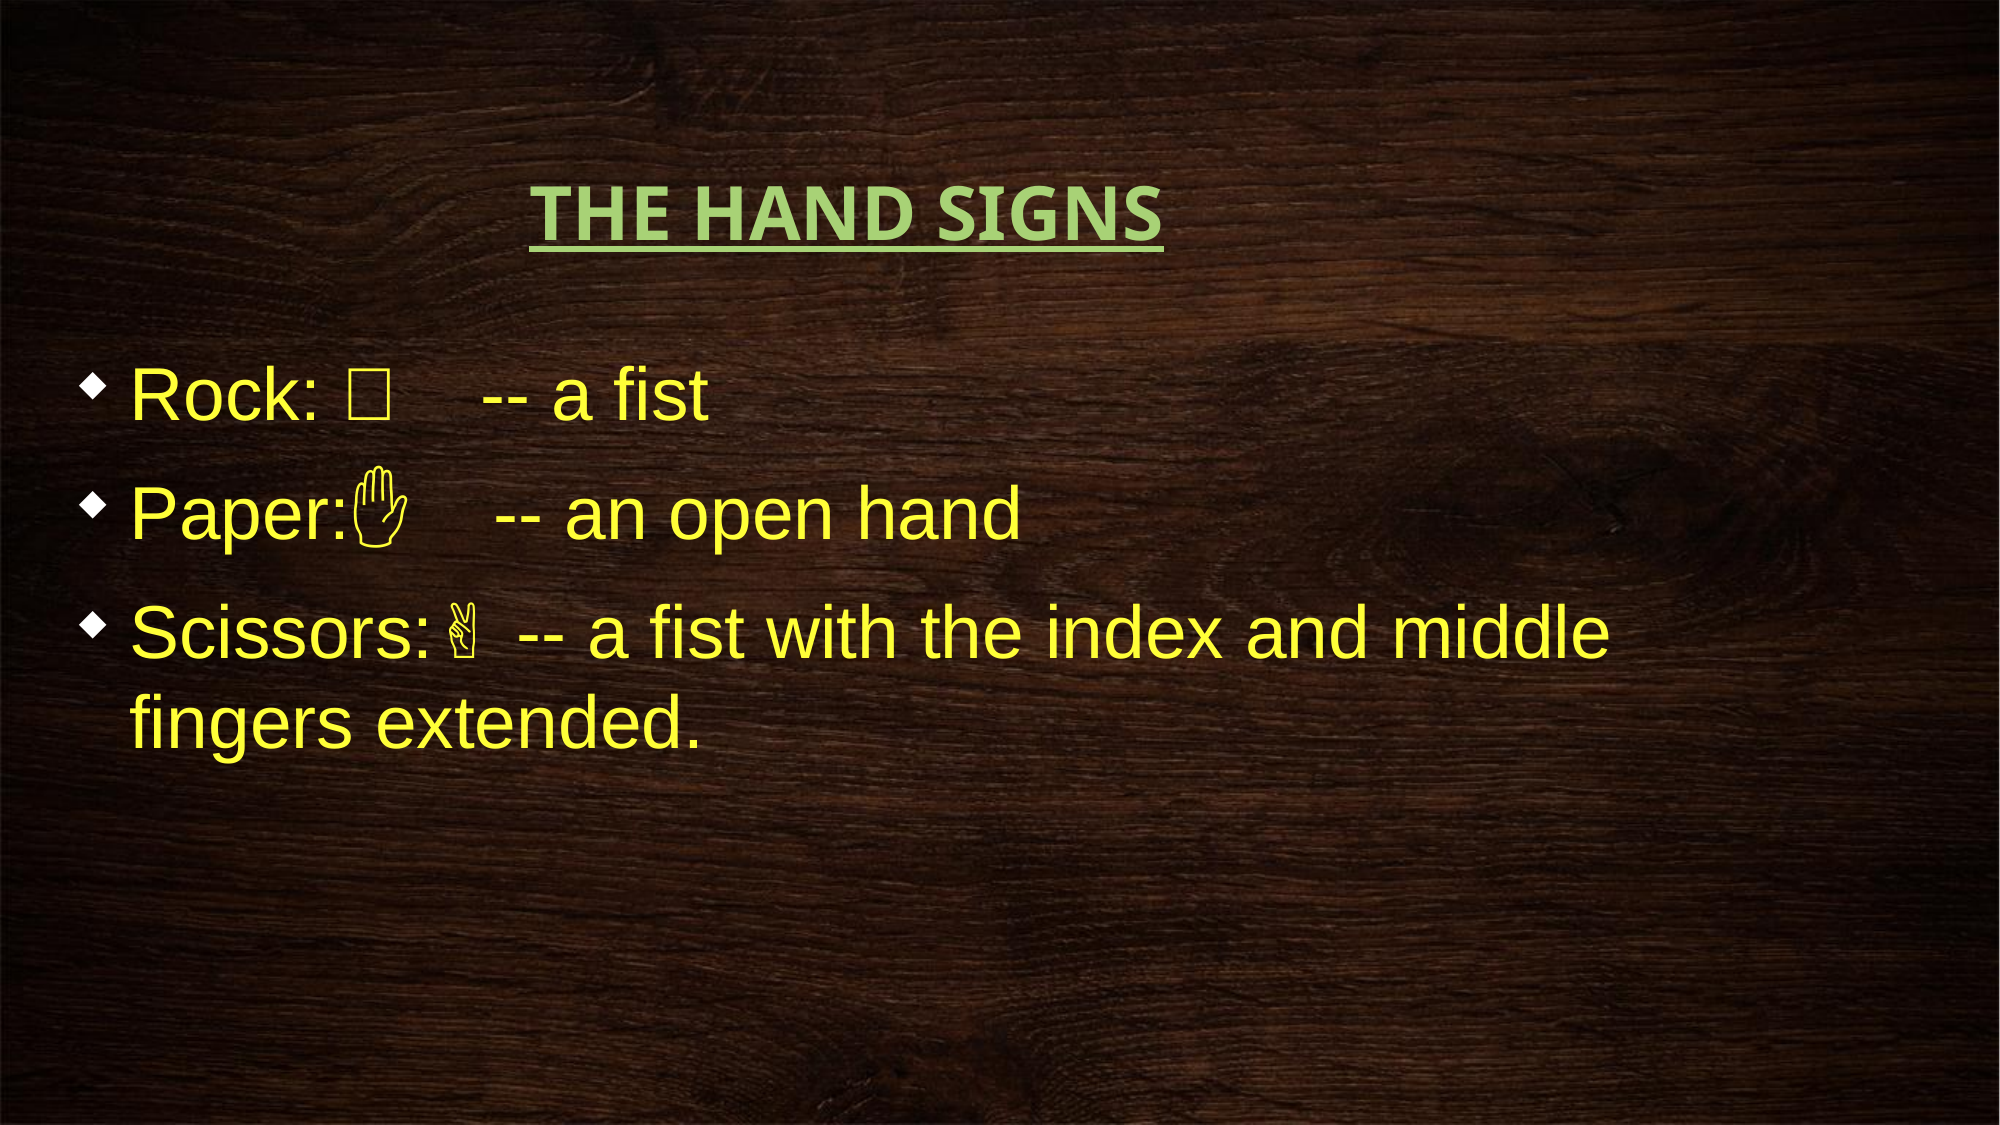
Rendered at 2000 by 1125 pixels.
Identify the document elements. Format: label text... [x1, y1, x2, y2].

title THE HAND SIGNS [514, 149, 1613, 263]
picture [0, 0, 2000, 1125]
list Rock: ✊ -- a fist Paper:✋ -- an open hand Scissors:✌️ -- a fist with the index and middle fingers extended. [43, 337, 1800, 1125]
